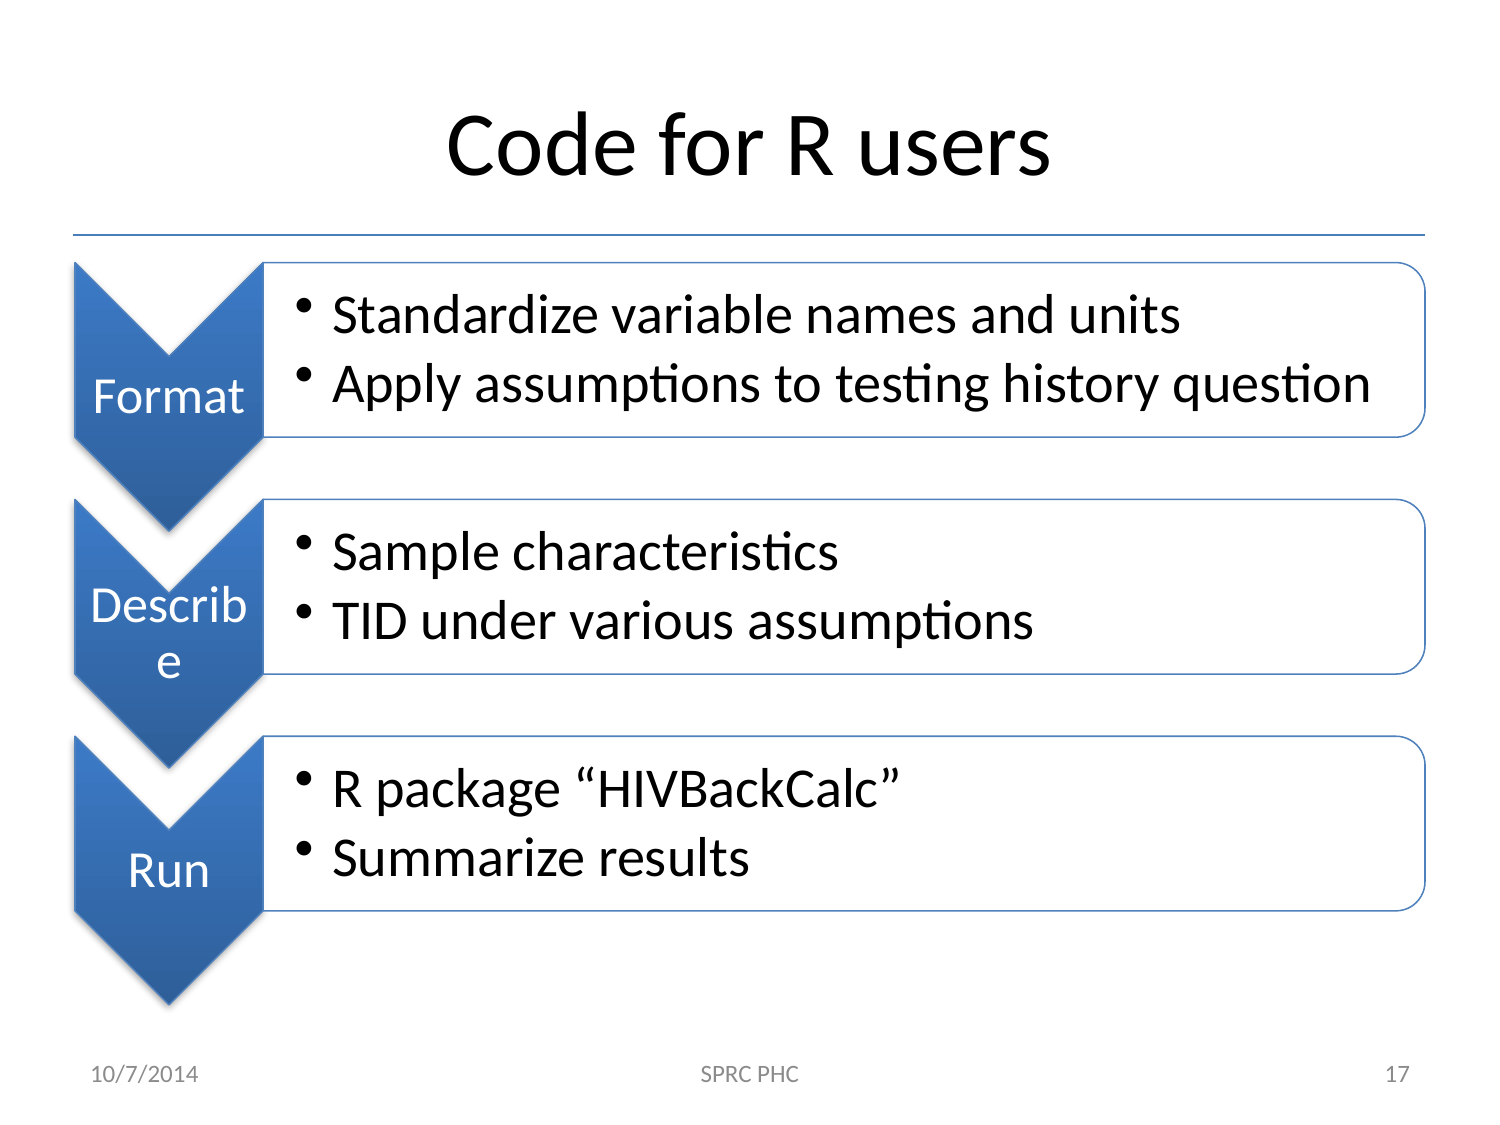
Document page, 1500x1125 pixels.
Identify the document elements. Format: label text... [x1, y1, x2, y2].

slide_number 17 [1074, 1042, 1425, 1103]
title Code for R users [75, 45, 1425, 233]
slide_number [75, 1042, 425, 1103]
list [74, 262, 1426, 1006]
footer SPRC PHC [512, 1042, 988, 1103]
